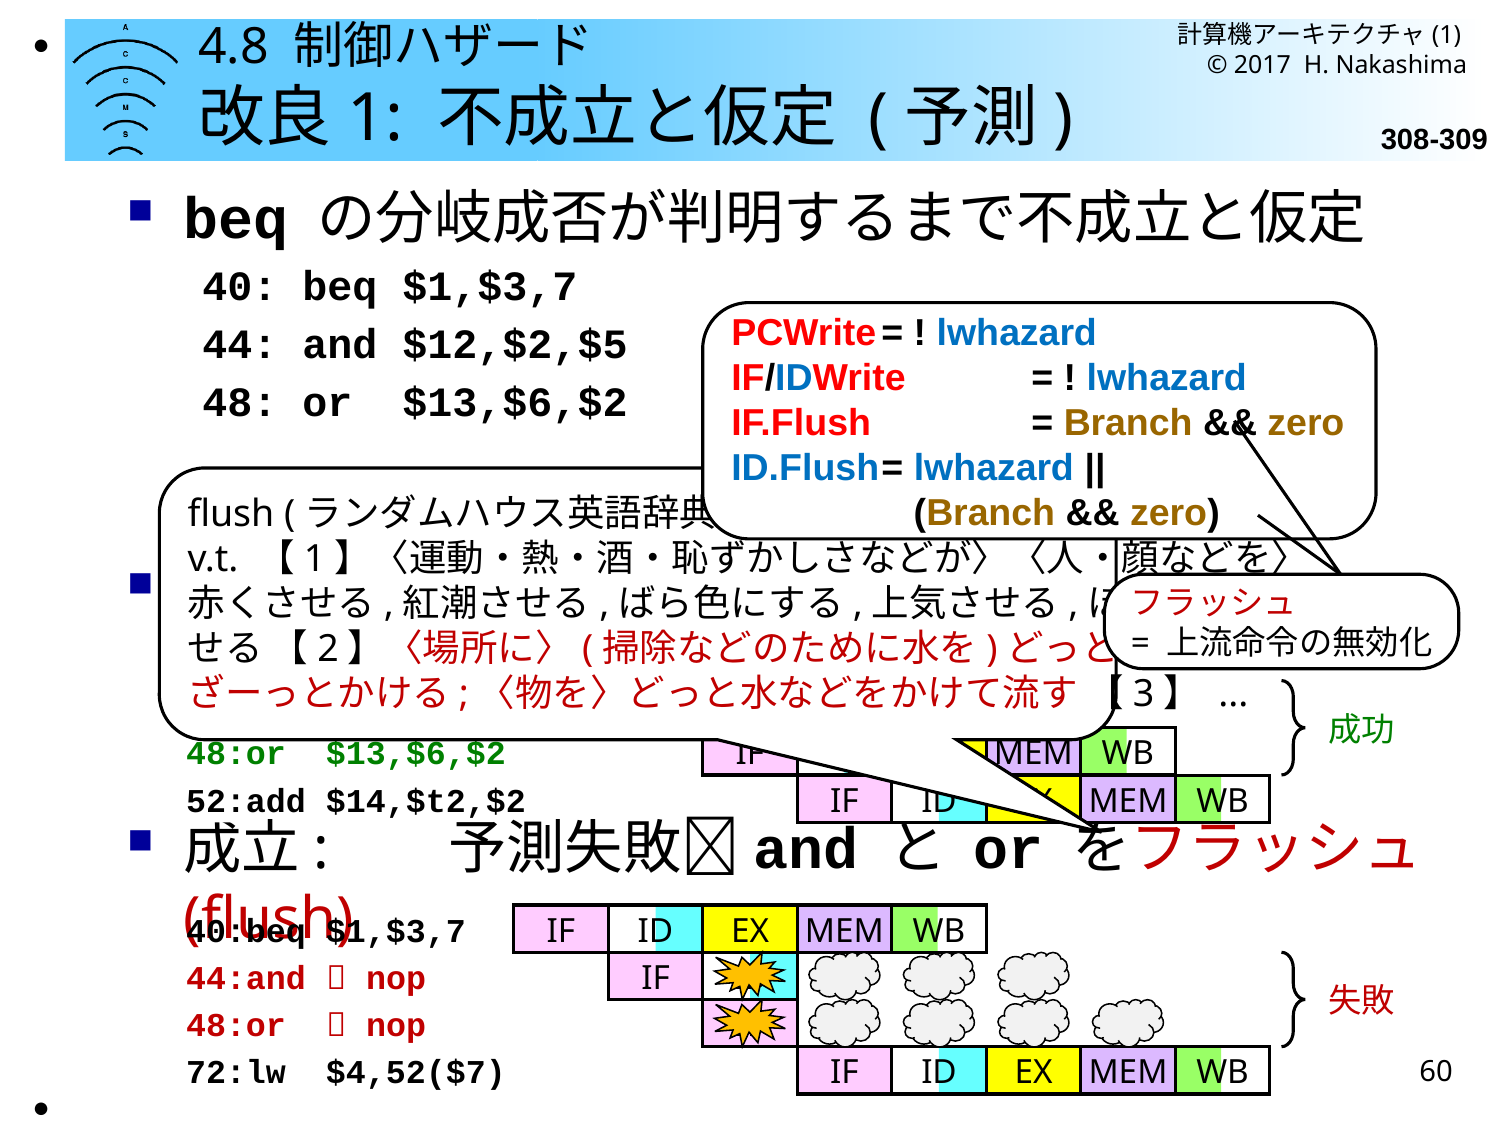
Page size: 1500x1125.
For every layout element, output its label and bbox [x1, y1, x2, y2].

text_box [1316, 975, 1424, 1024]
text_box [1316, 704, 1424, 752]
title [183, 19, 1459, 161]
list [798, 953, 848, 1046]
text_box [1281, 680, 1306, 775]
list [852, 953, 942, 1046]
footer [1151, 19, 1483, 80]
list [112, 172, 1469, 1059]
text_box [1281, 952, 1306, 1047]
text_box [159, 302, 1459, 833]
text_box [17, 19, 65, 67]
text_box [1340, 113, 1500, 161]
slide_number [1155, 1024, 1468, 1100]
text_box [171, 905, 266, 1094]
text_box [17, 1082, 65, 1125]
text_box [513, 905, 1270, 1095]
picture [72, 24, 178, 155]
list [1137, 1033, 1155, 1045]
